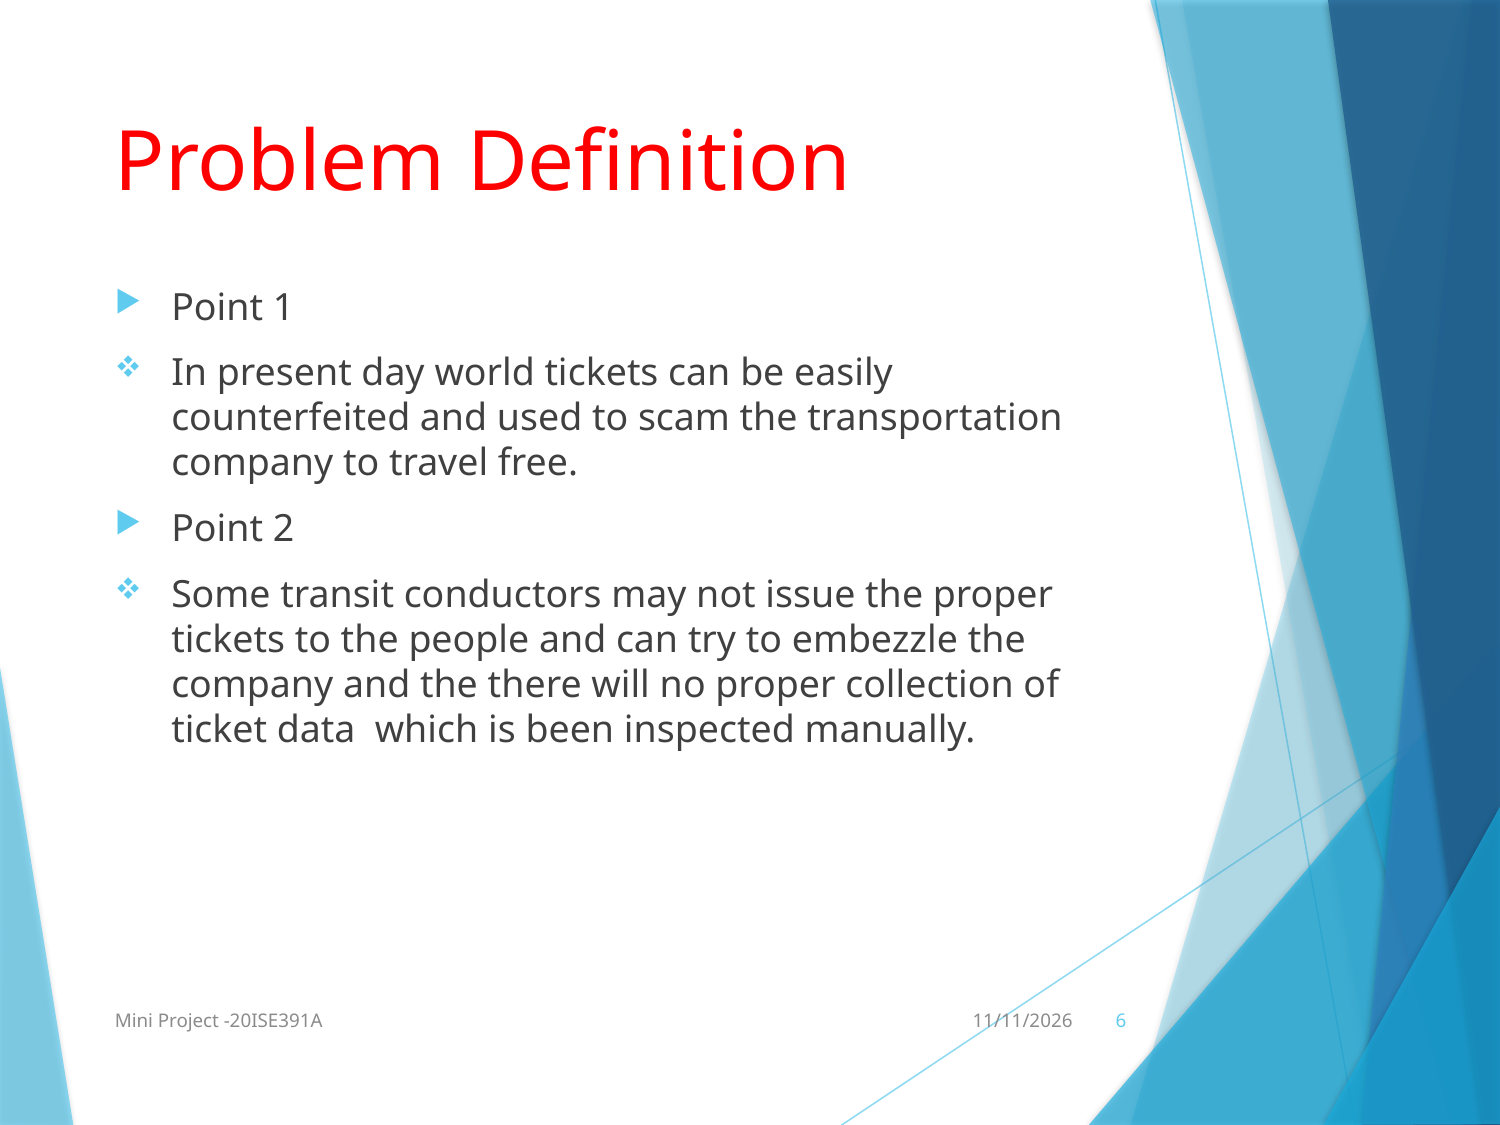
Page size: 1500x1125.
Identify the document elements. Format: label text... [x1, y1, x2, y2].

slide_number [886, 991, 1057, 1051]
title Problem Definition [99, 99, 1142, 275]
list Point 1 In present day world tickets can be easily counterfeited and used to scam the transportation company to travel free. Point 2 Some transit conductors may not issue the proper tickets to the people and can try to embezzle the company and the there will no proper collection of ticket data which is been inspected manually. [99, 275, 1142, 992]
footer Mini Project -20ISE391A [99, 991, 859, 1051]
slide_number 6 [1057, 991, 1142, 1051]
